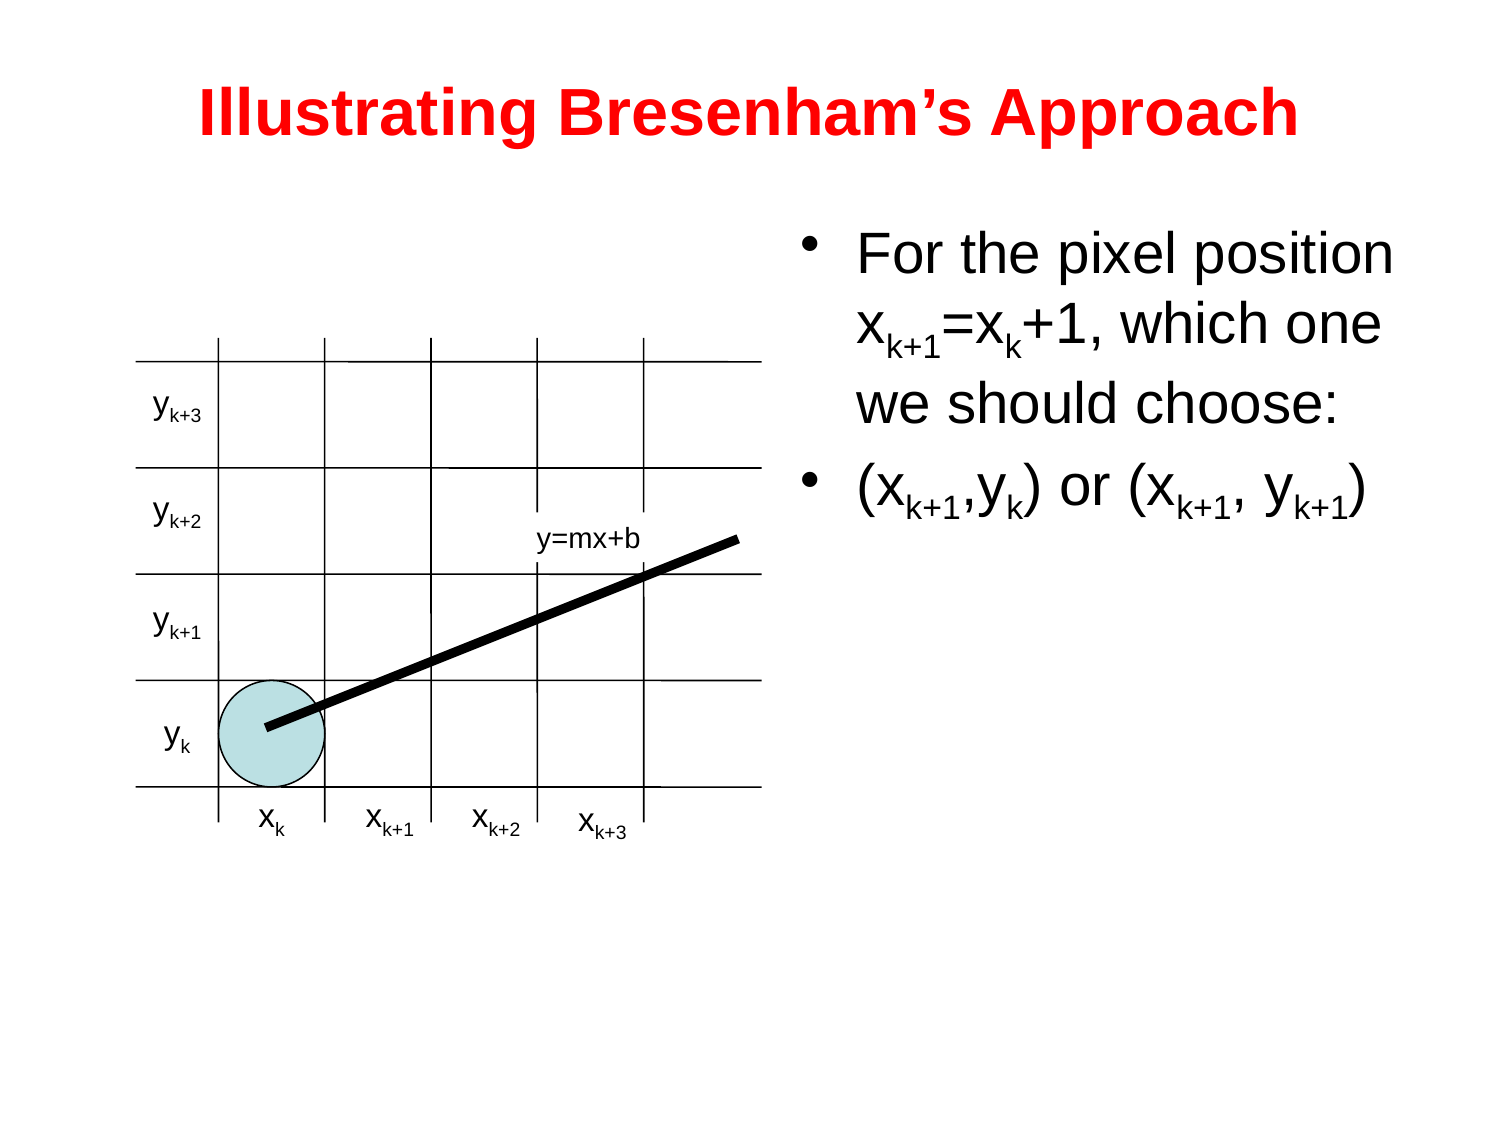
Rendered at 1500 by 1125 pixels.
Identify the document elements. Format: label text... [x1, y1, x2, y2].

text_box xk+3 [549, 790, 656, 851]
text_box yk+1 [123, 590, 231, 651]
text_box [227, 680, 325, 786]
list For the pixel position xk+1=xk+1, which one we should choose: (xk+1,yk) or (xk+1, yk+1) [785, 208, 1459, 1005]
text_box xk+2 [442, 786, 550, 848]
text_box yk [123, 704, 231, 765]
text_box y=mx+b [478, 512, 656, 563]
text_box yk+3 [123, 373, 231, 434]
text_box xk+1 [336, 786, 442, 848]
title Illustrating Bresenham’s Approach [75, 45, 1425, 173]
text_box xk [218, 786, 325, 848]
text_box yk+2 [123, 479, 231, 540]
